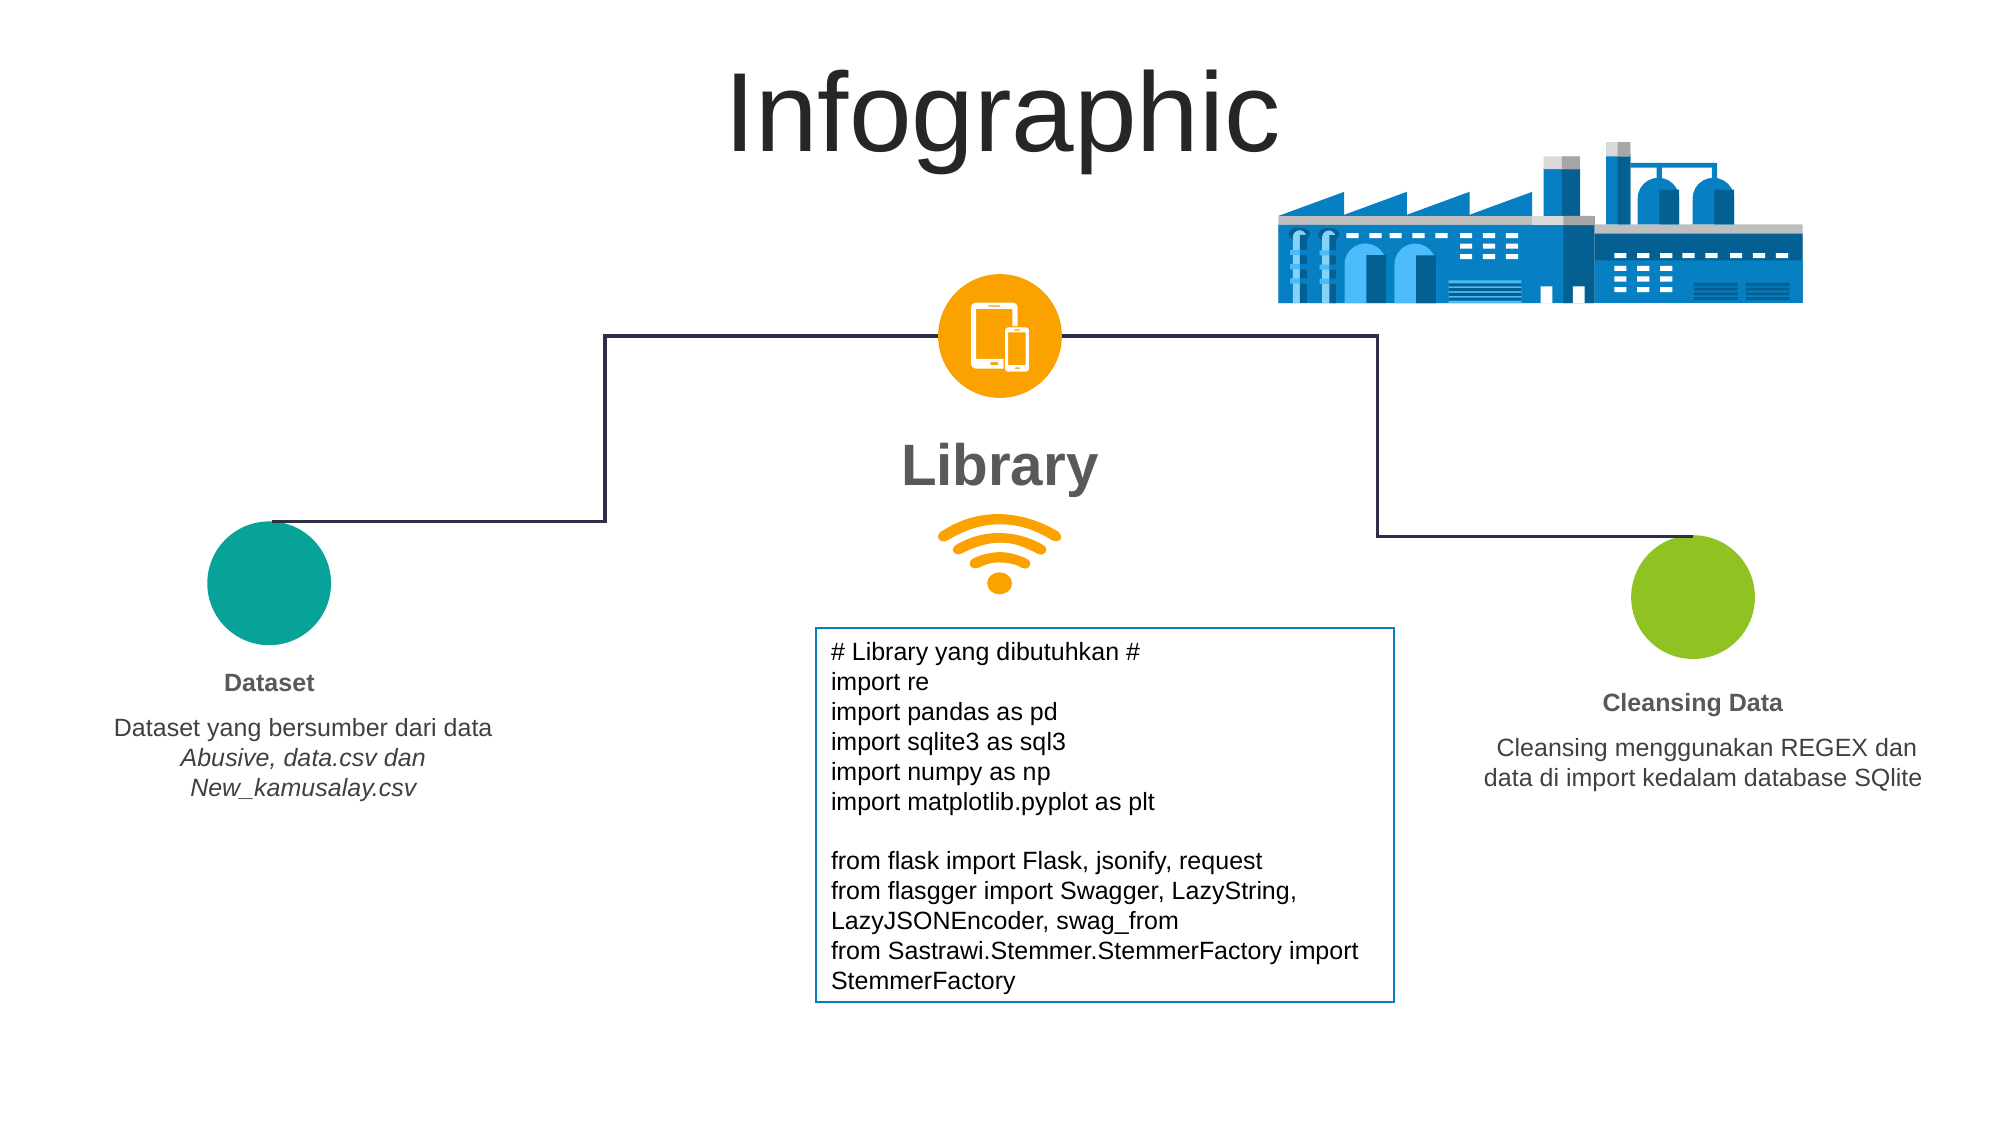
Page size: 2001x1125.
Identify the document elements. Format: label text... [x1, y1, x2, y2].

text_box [1278, 142, 1803, 304]
list Infographic [53, 55, 1952, 175]
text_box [1462, 679, 1952, 837]
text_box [36, 659, 537, 818]
text_box [937, 273, 1063, 399]
text_box [968, 563, 1032, 570]
text_box [206, 520, 333, 647]
text_box # Library yang dibutuhkan # import re import pandas as pd import sqlite3 as sql3 import numpy as np import matplotlib.pyplot as plt from flask import Flask, jsonify, request from flasgger import Swagger, LazyString, LazyJSONEncoder, swag_from from Sastrawi.Stemmer.StemmerFactory import StemmerFactory [815, 627, 1395, 1003]
text_box [986, 571, 1014, 596]
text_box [272, 335, 939, 522]
text_box [1630, 534, 1756, 661]
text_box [1061, 335, 1693, 537]
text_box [741, 419, 1259, 563]
text_box [970, 301, 1031, 373]
